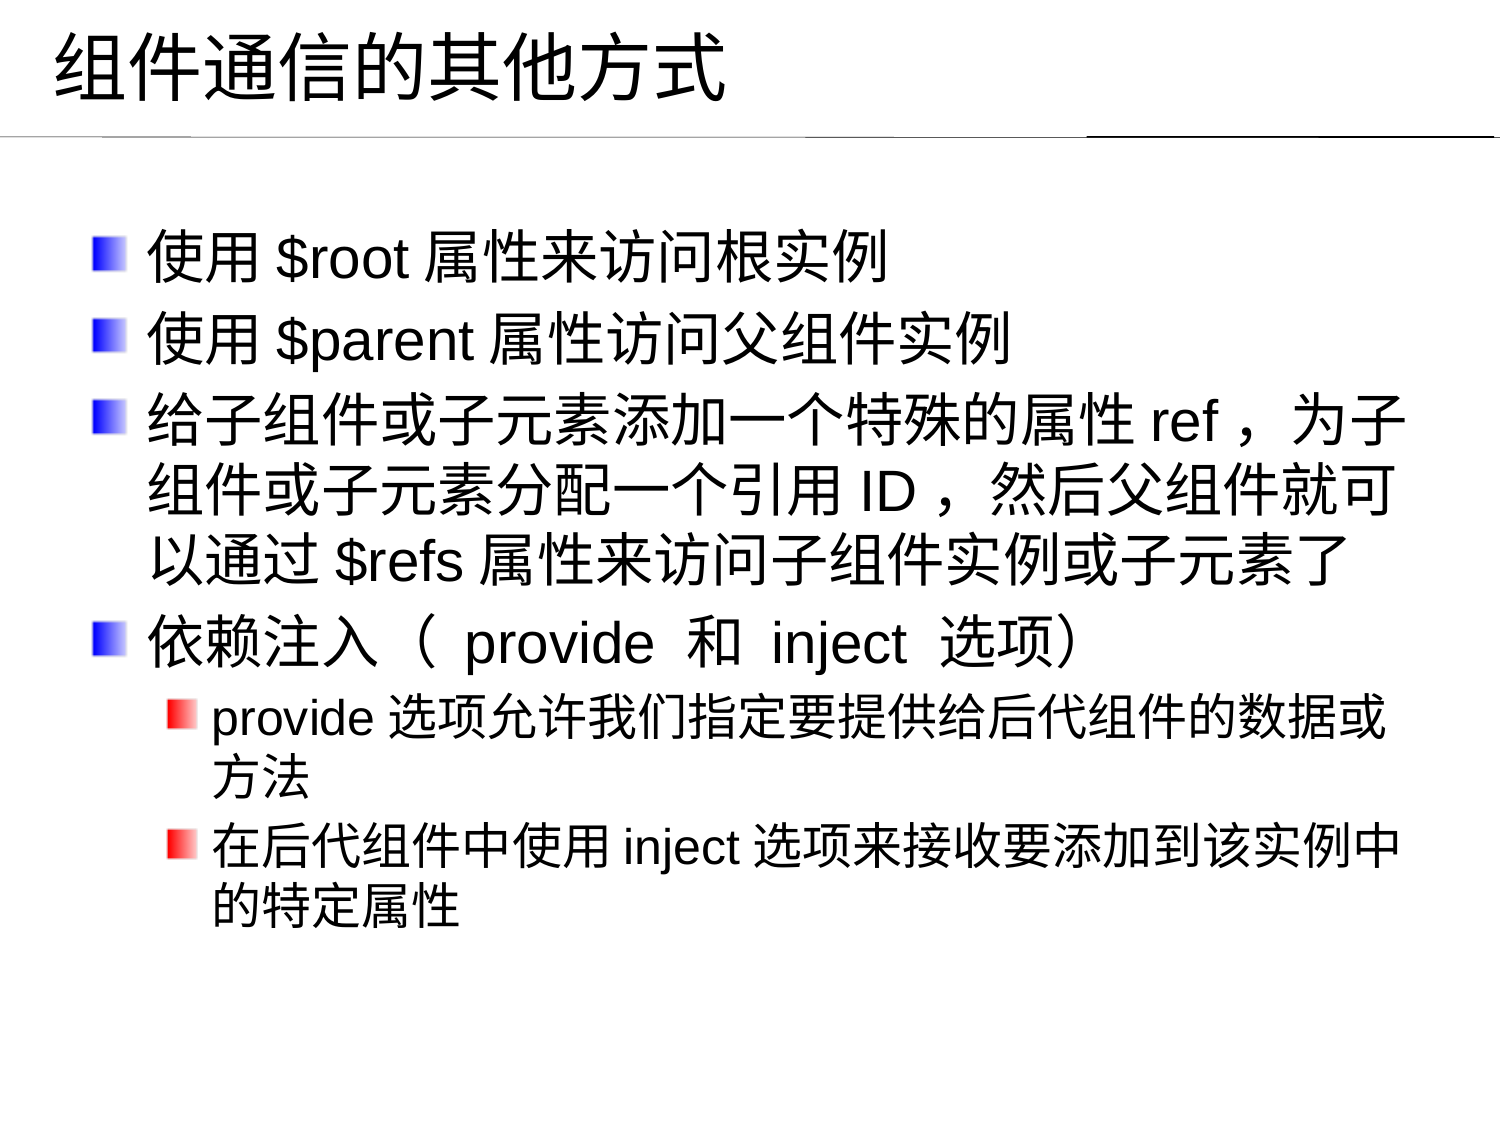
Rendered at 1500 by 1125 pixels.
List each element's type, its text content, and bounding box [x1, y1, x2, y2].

picture [165, 827, 201, 863]
picture [165, 697, 201, 733]
picture [90, 234, 131, 276]
picture [90, 397, 131, 439]
title 组件通信的其他方式 [37, 12, 1388, 118]
list 使用$root属性来访问根实例 使用$parent属性访问父组件实例 给子组件或子元素添加一个特殊的属性ref，为子组件或子元素分配一个引用ID，然后父组件就可以通过$refs属性来访问子组件实例或子元素了 依赖注入（ provide 和 inject 选项） provide选项允许我们指定要提供给后代组件的数据或方法 在后代组件中使用inject选项来接收要添加到该实例中的特定属性 [75, 212, 1425, 1005]
picture [90, 619, 131, 661]
picture [90, 316, 131, 357]
